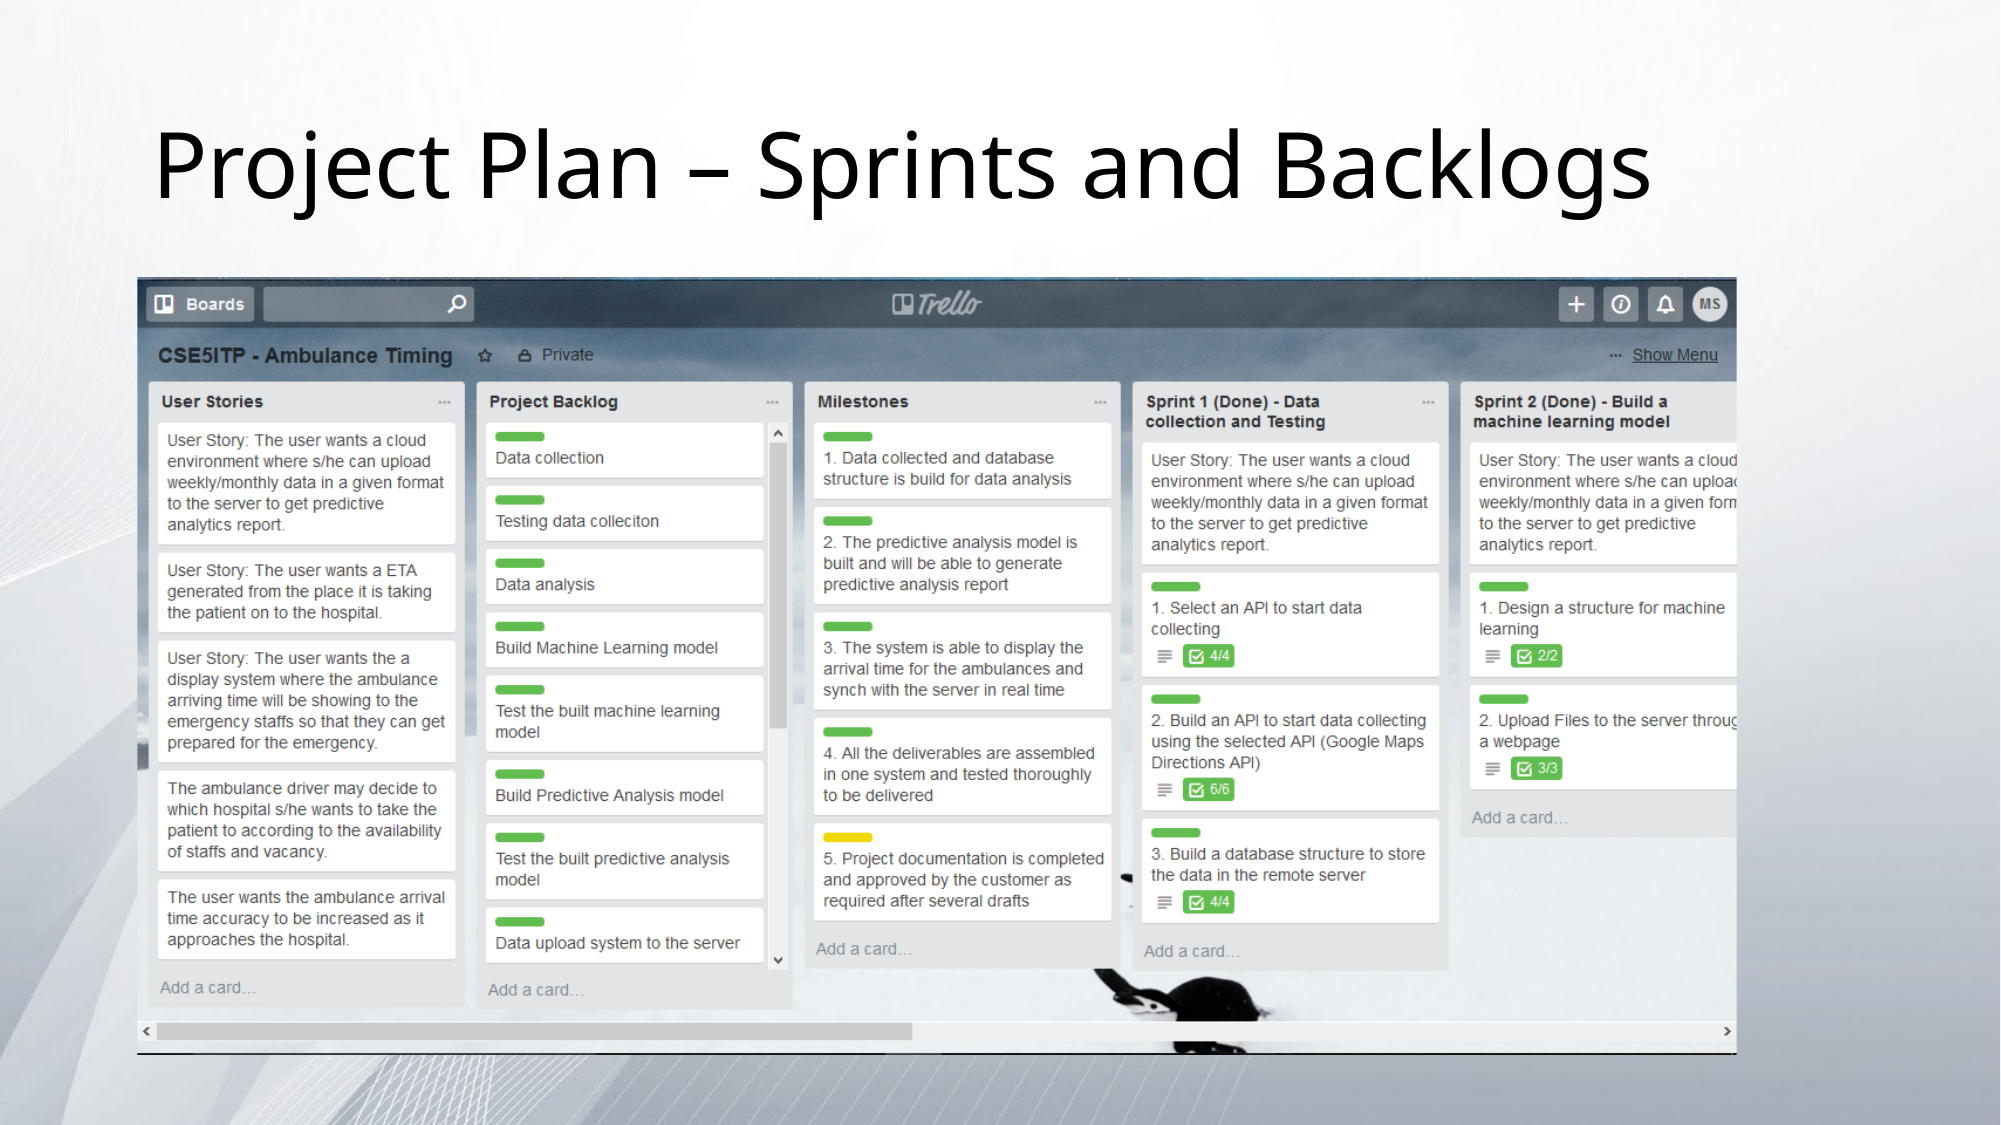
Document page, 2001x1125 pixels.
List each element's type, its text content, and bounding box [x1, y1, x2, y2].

picture [0, 0, 2001, 1125]
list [137, 277, 1737, 1055]
title Project Plan – Sprints and Backlogs [137, 59, 1863, 278]
